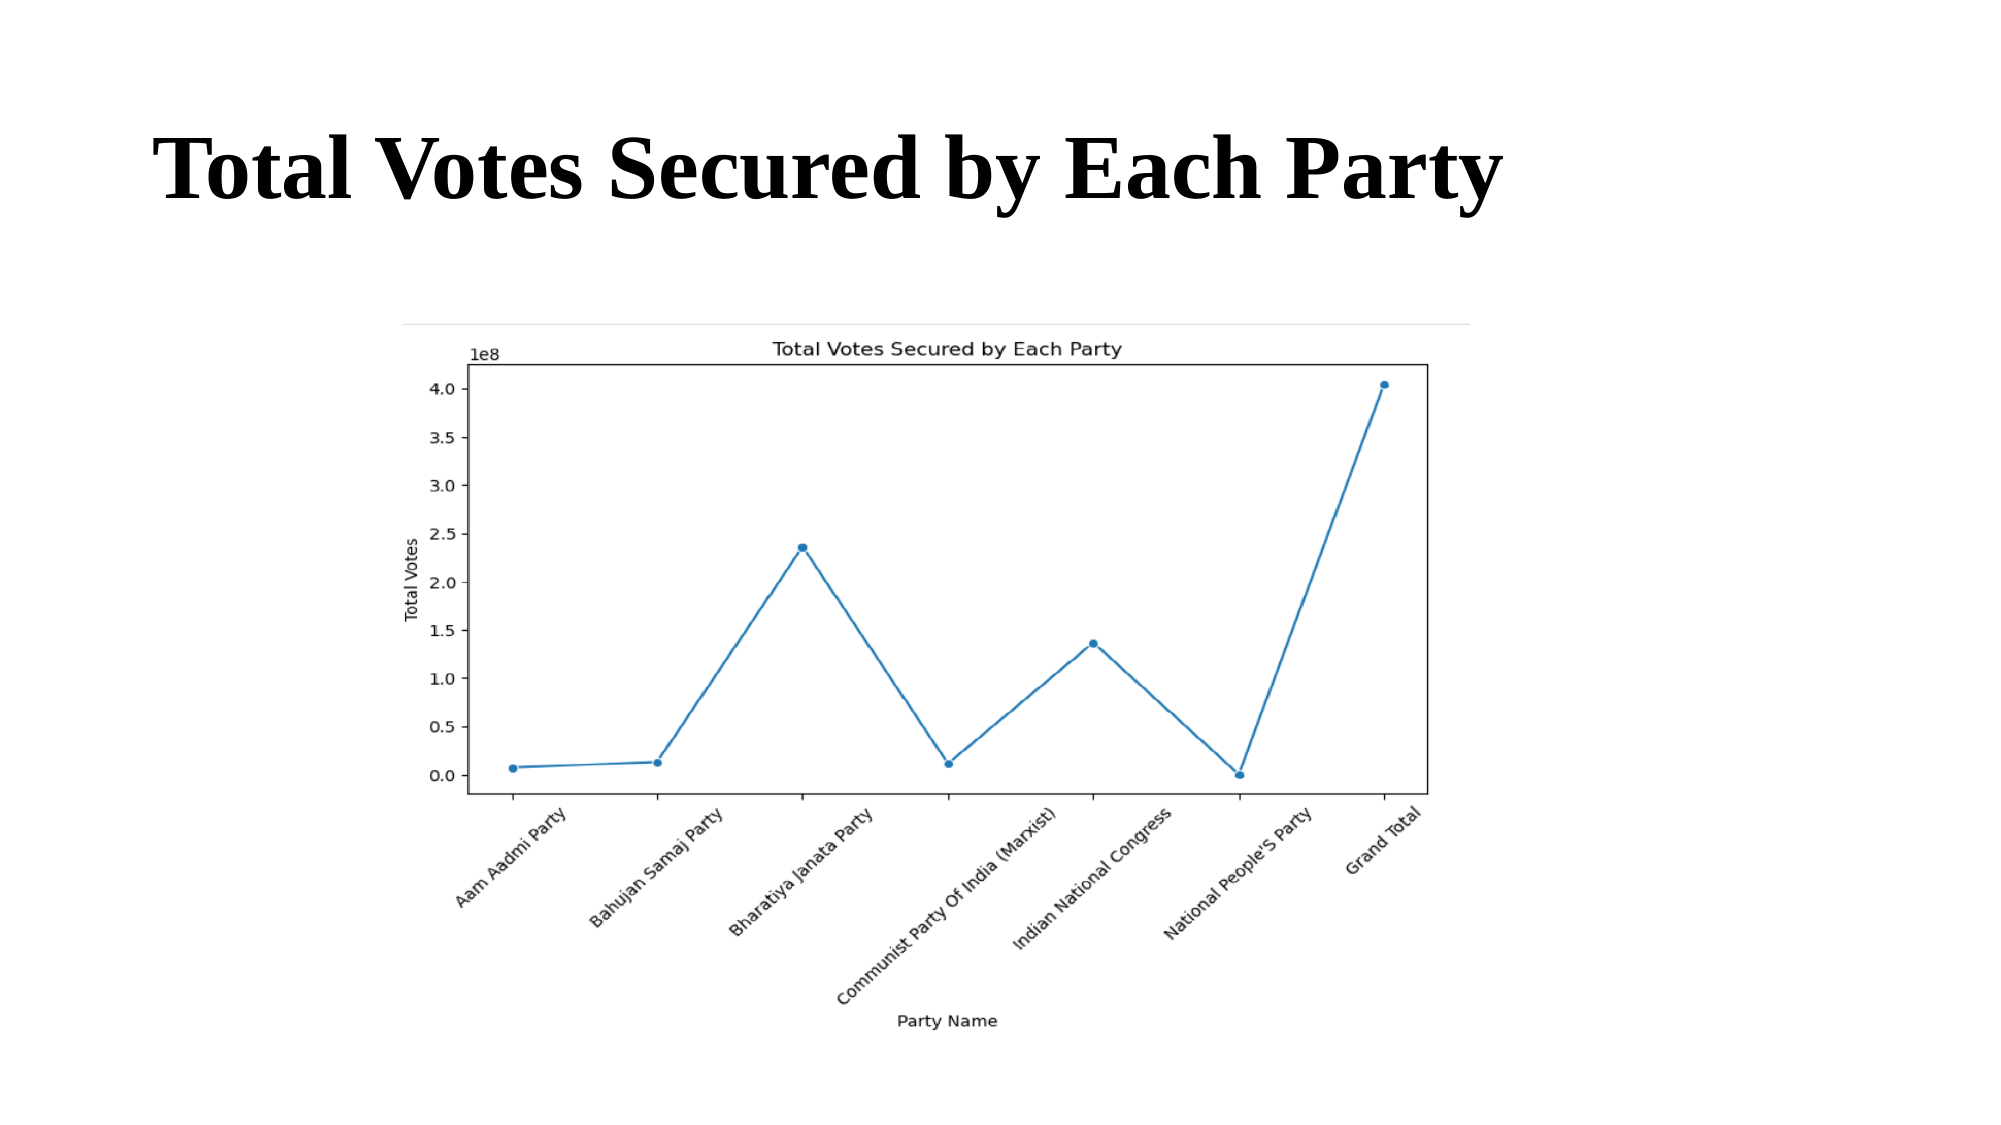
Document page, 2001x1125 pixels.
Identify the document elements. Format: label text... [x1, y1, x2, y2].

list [403, 323, 1470, 1038]
title Total Votes Secured by Each Party [137, 59, 1863, 278]
